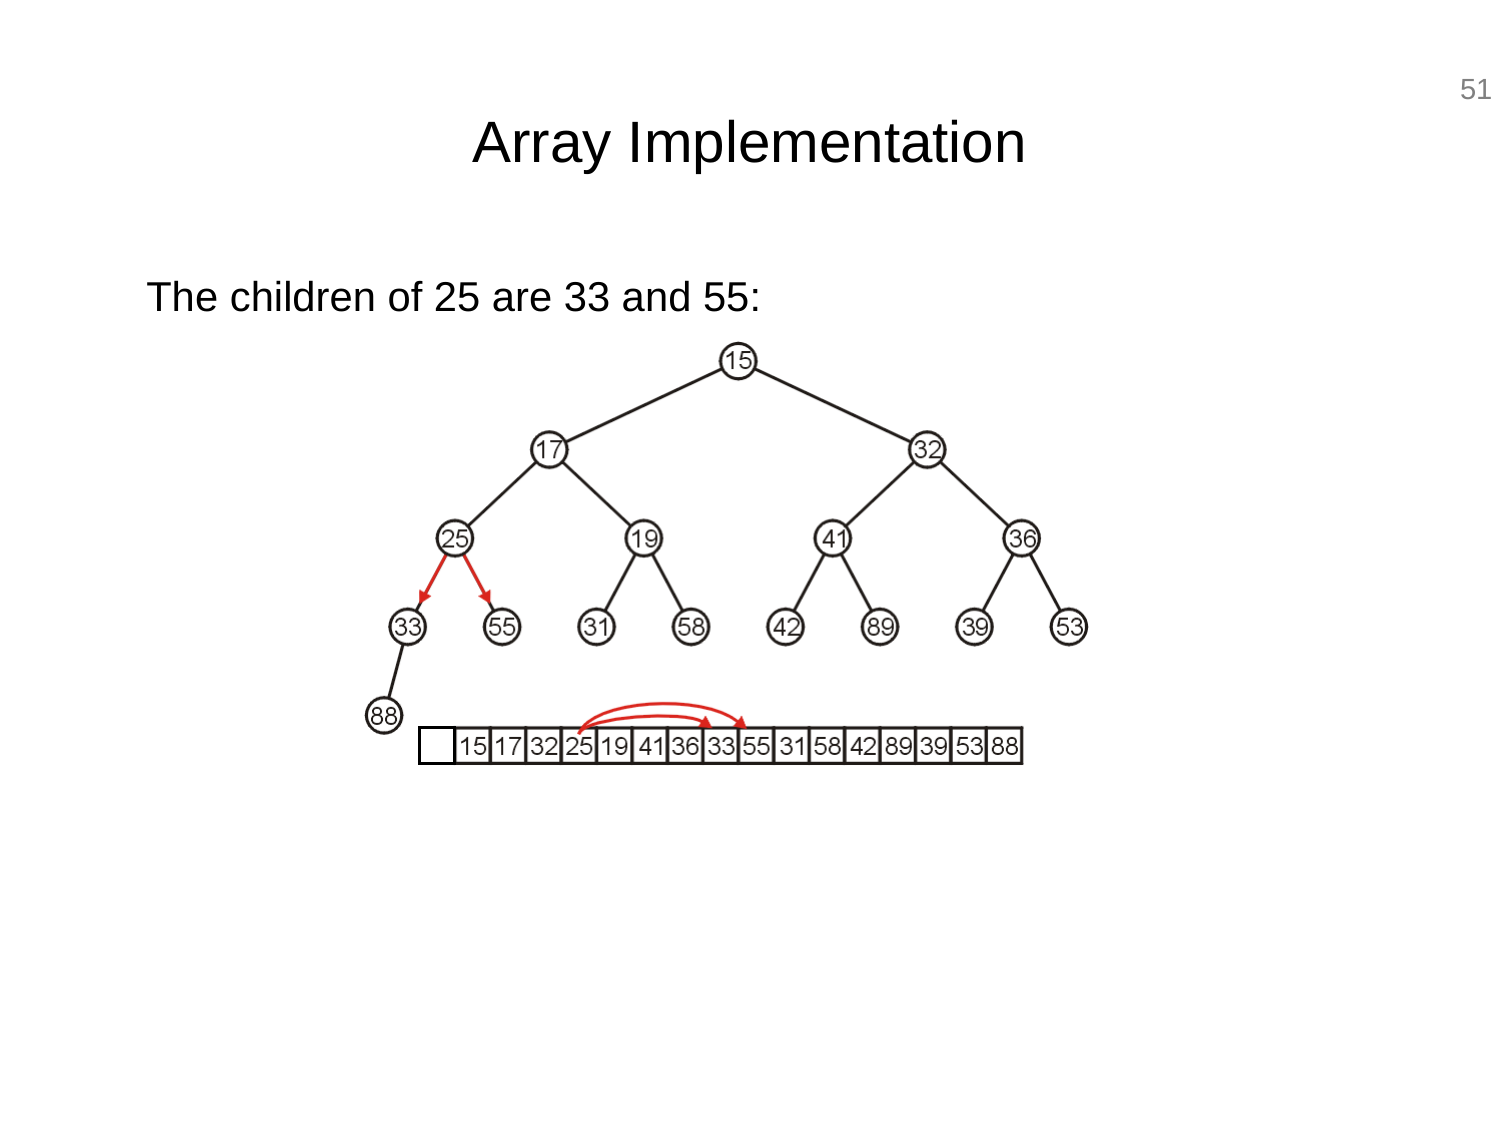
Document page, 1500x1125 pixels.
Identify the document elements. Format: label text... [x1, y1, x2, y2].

list The children of 25 are 33 and 55: [75, 262, 1425, 1005]
picture [359, 337, 1093, 770]
title Array Implementation [75, 45, 1425, 233]
